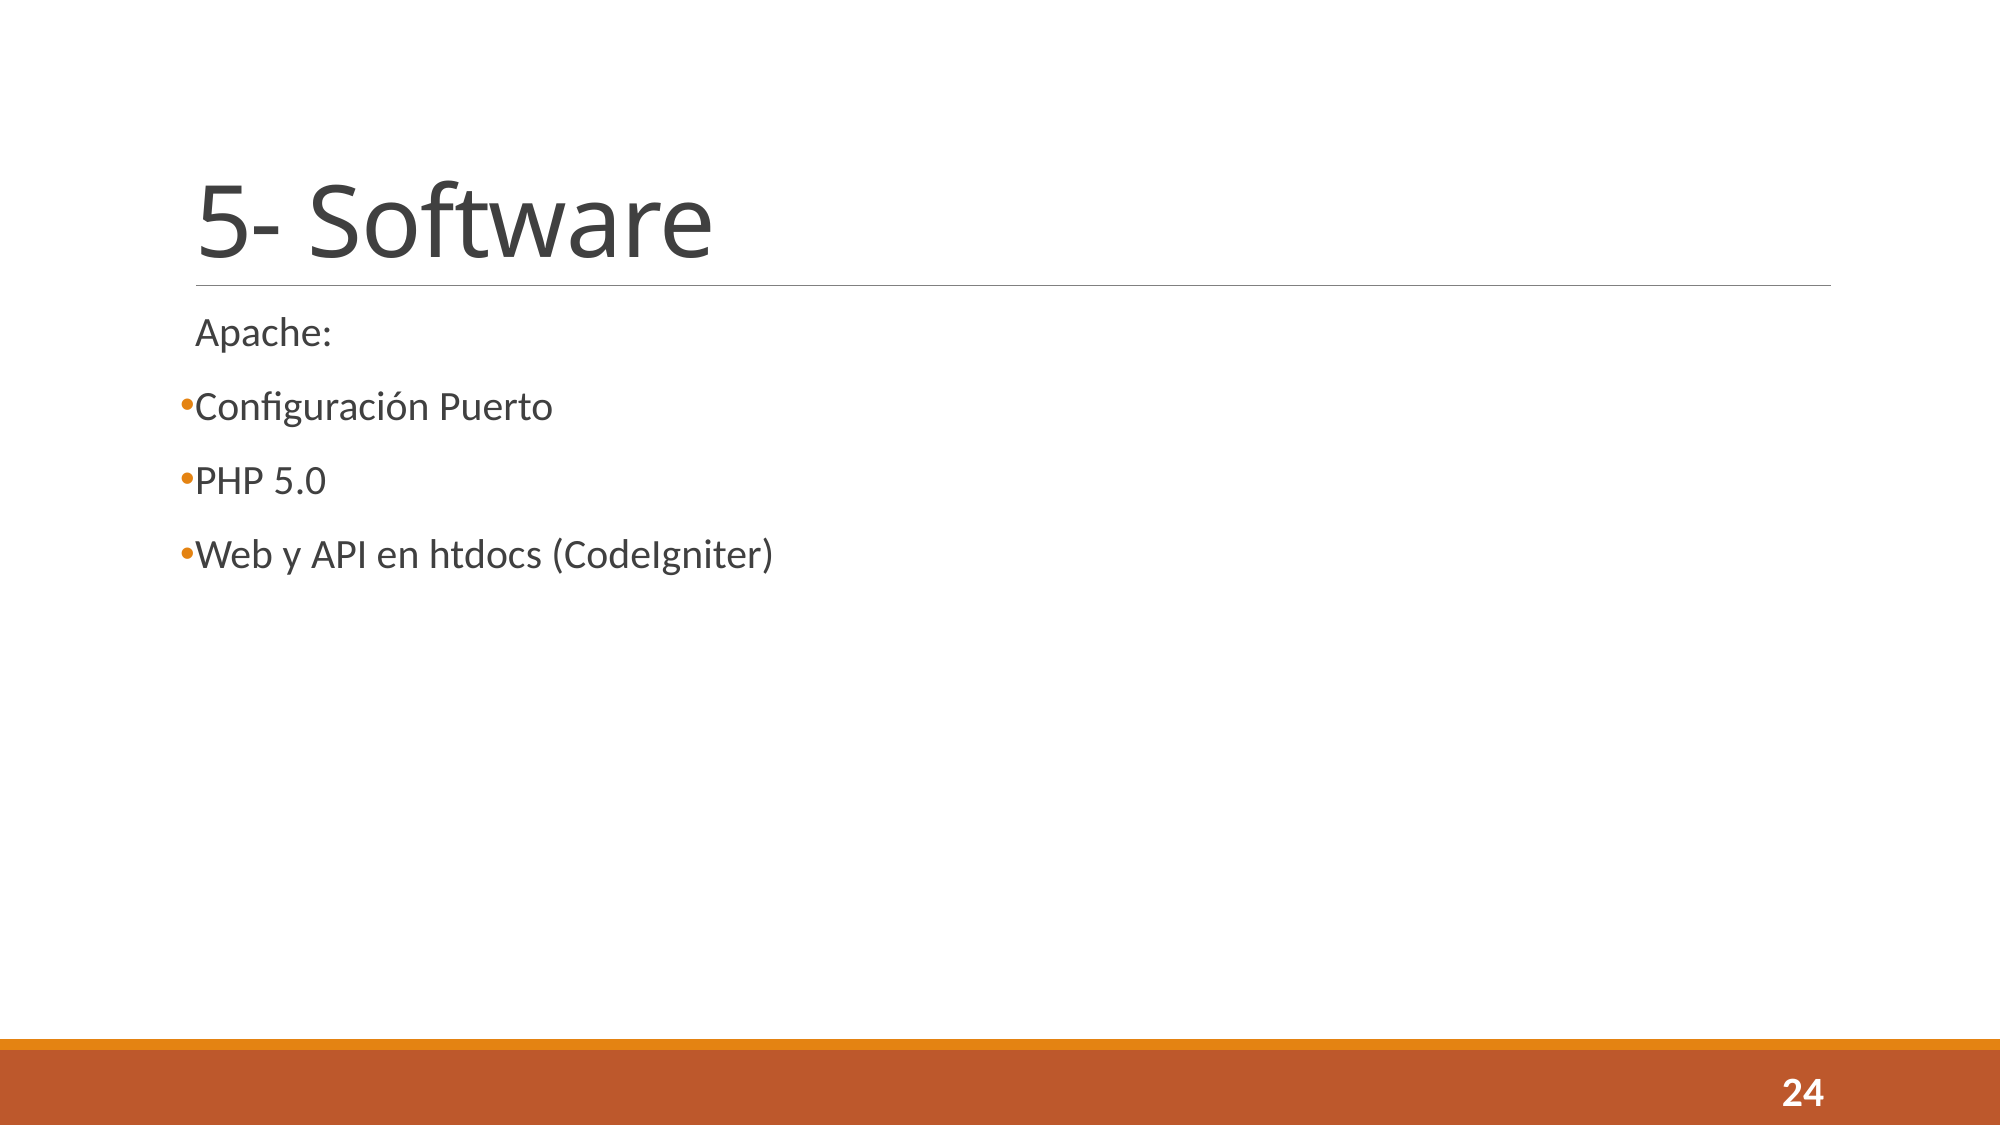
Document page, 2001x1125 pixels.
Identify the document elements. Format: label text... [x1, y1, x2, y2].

title 5- Software [180, 47, 1830, 285]
slide_number 24 [1624, 1059, 1840, 1120]
list Apache: Configuración Puerto PHP 5.0 Web y API en htdocs (CodeIgniter) [180, 302, 1830, 963]
